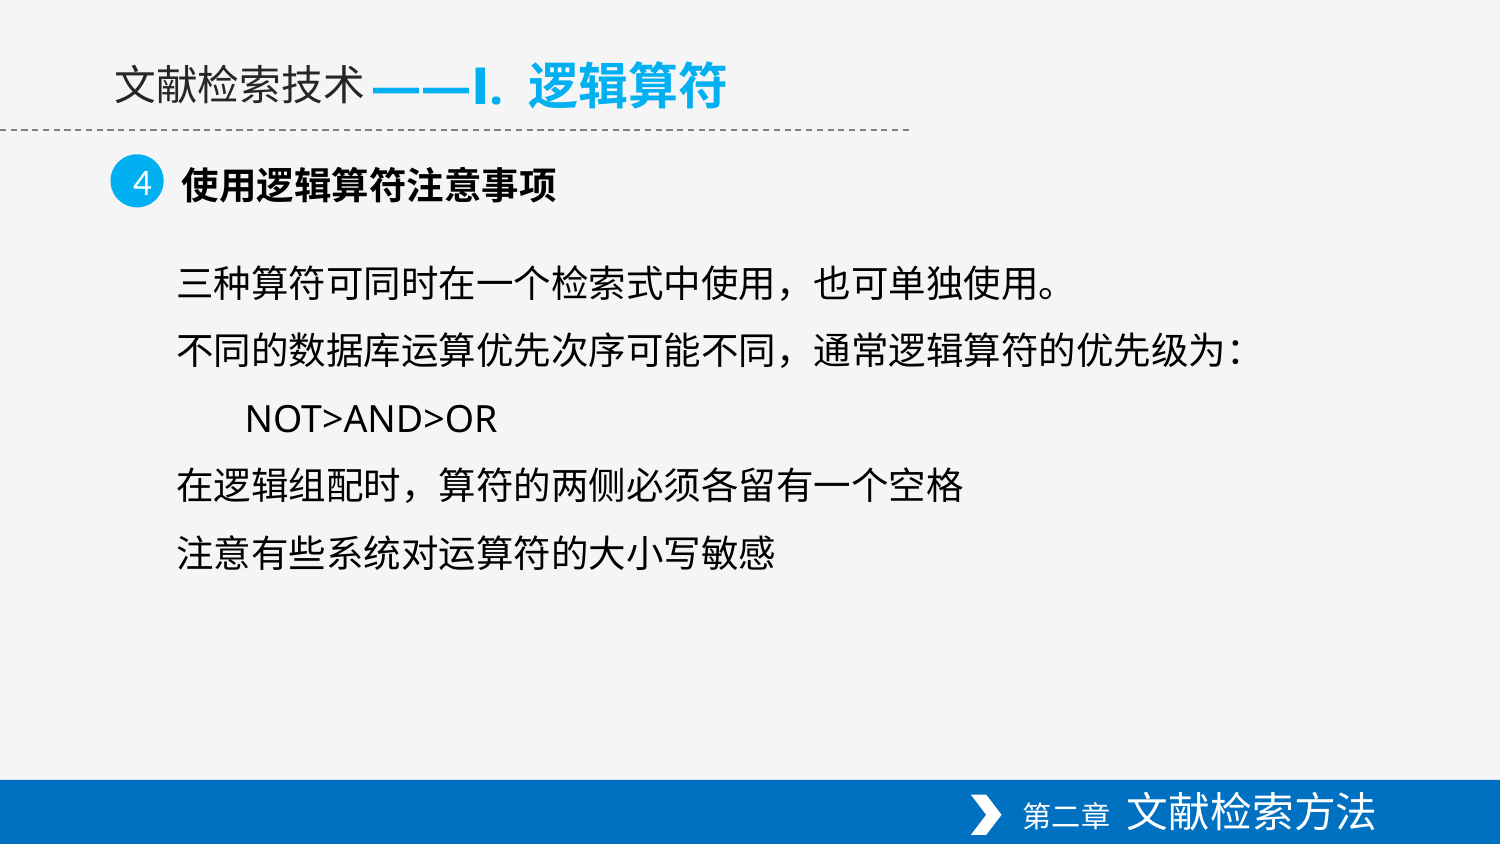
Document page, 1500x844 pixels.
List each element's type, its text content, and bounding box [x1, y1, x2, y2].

text_box 文献检索技术 [99, 51, 356, 117]
text_box 三种算符可同时在一个检索式中使用，也可单独使用。 不同的数据库运算优先次序可能不同，通常逻辑算符的优先级为： NOT>AND>OR 在逻辑组配时，算符的两侧必须各留有一个空格 注意有些系统对运算符的大小写敏感 [161, 229, 1334, 583]
text_box ——Ⅰ. 逻辑算符 [356, 47, 1036, 122]
text_box 4 [108, 152, 166, 210]
text_box 使用逻辑算符注意事项 [166, 154, 572, 215]
